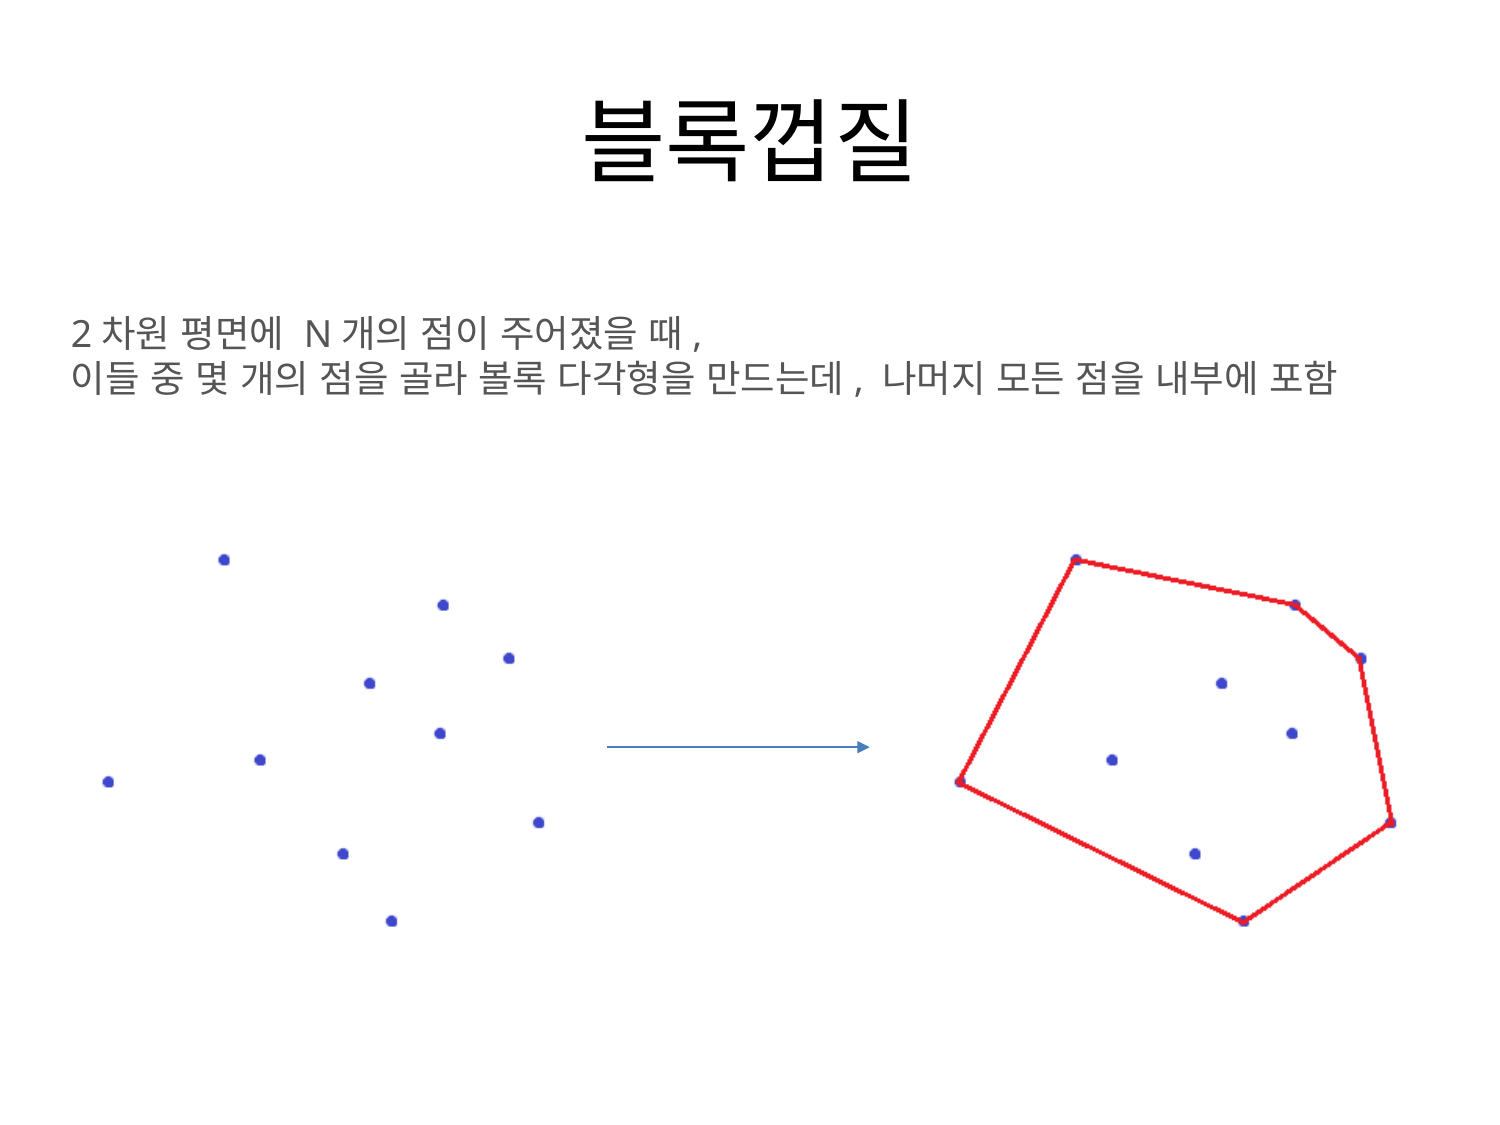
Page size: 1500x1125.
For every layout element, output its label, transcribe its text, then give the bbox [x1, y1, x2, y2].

title 블록껍질 [75, 45, 1425, 233]
text_box 2차원 평면에 N개의 점이 주어졌을 때, 이들 중 몇 개의 점을 골라 볼록 다각형을 만드는데, 나머지 모든 점을 내부에 포함 [56, 302, 1444, 408]
picture [869, 503, 1459, 992]
picture [17, 503, 607, 992]
